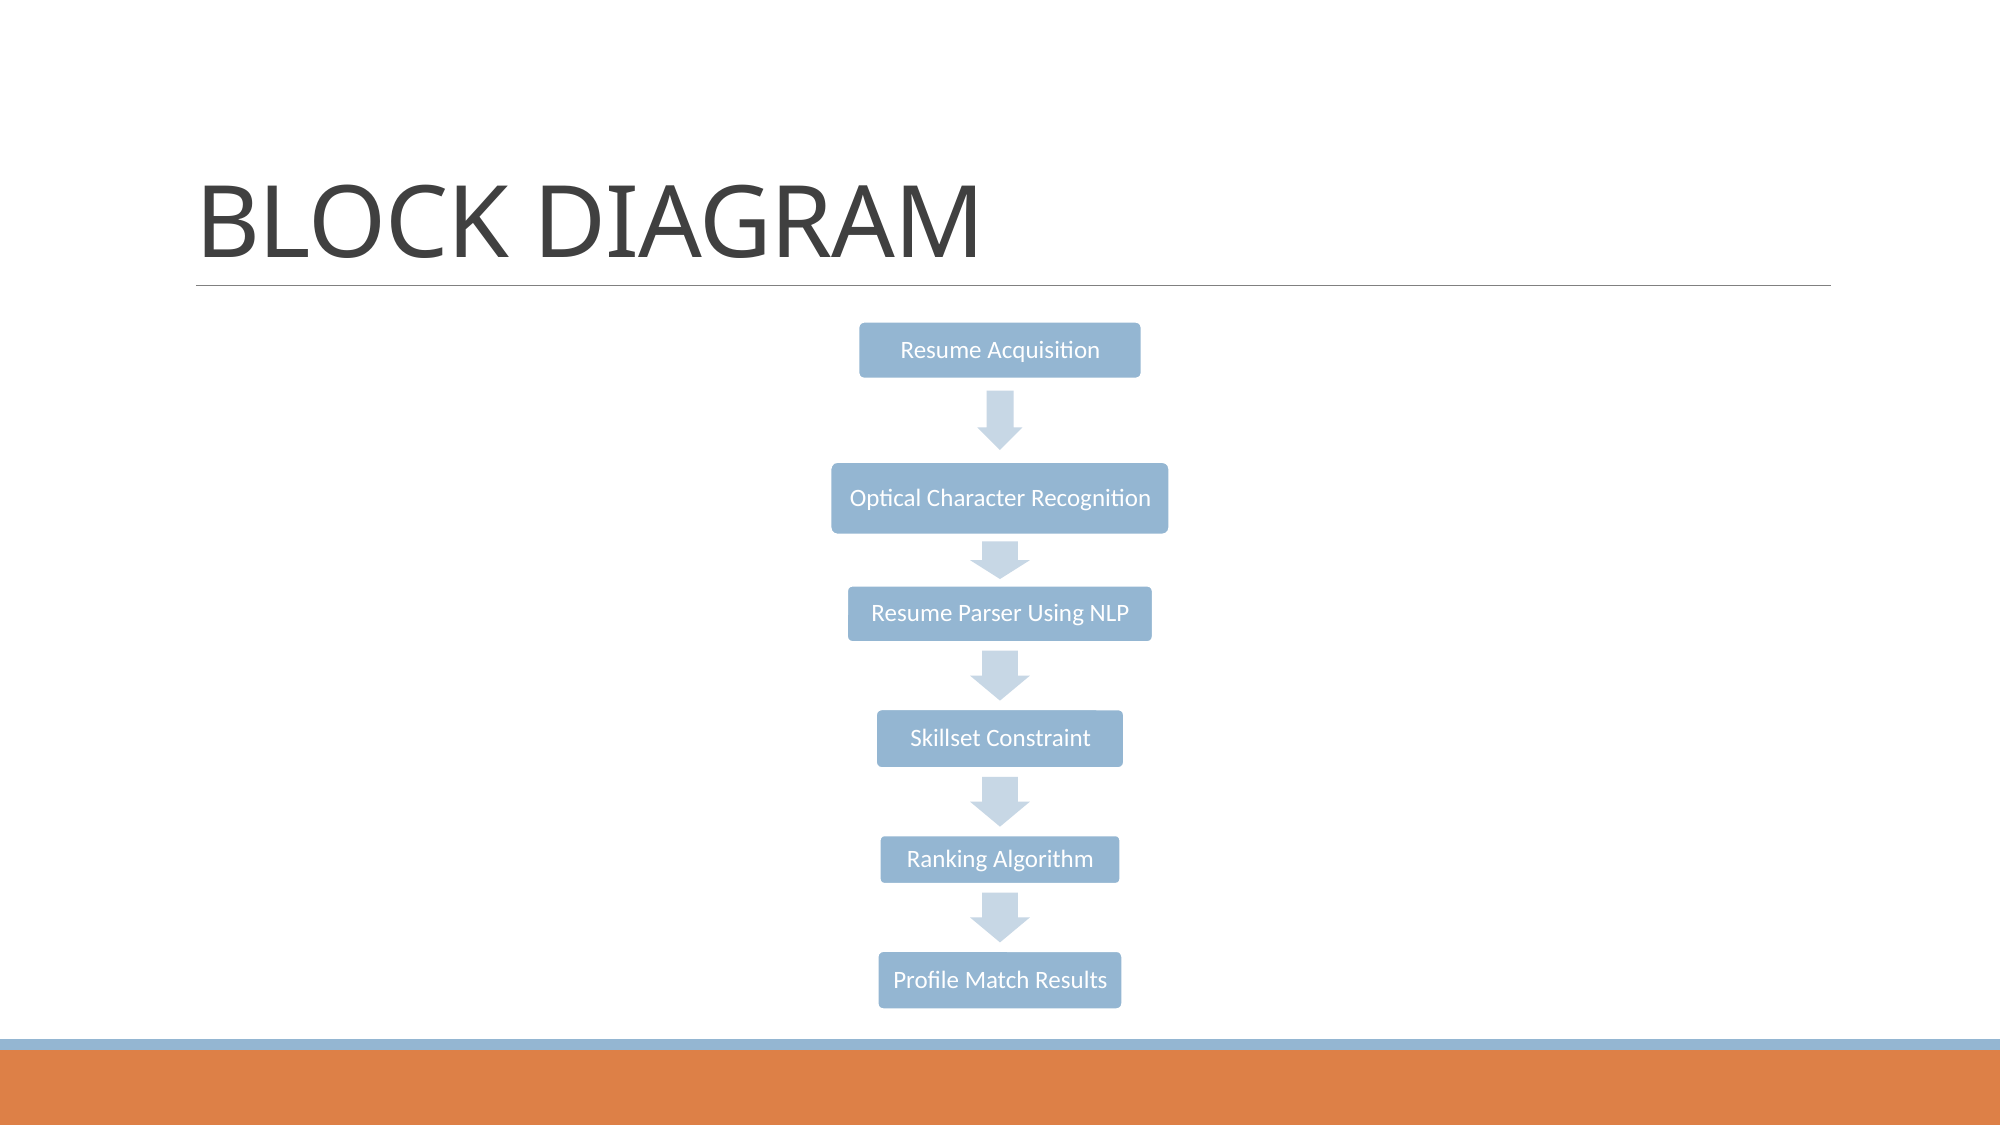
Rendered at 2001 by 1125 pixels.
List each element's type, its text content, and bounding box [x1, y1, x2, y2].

title BLOCK DIAGRAM [180, 47, 1830, 285]
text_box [417, 320, 1583, 1011]
